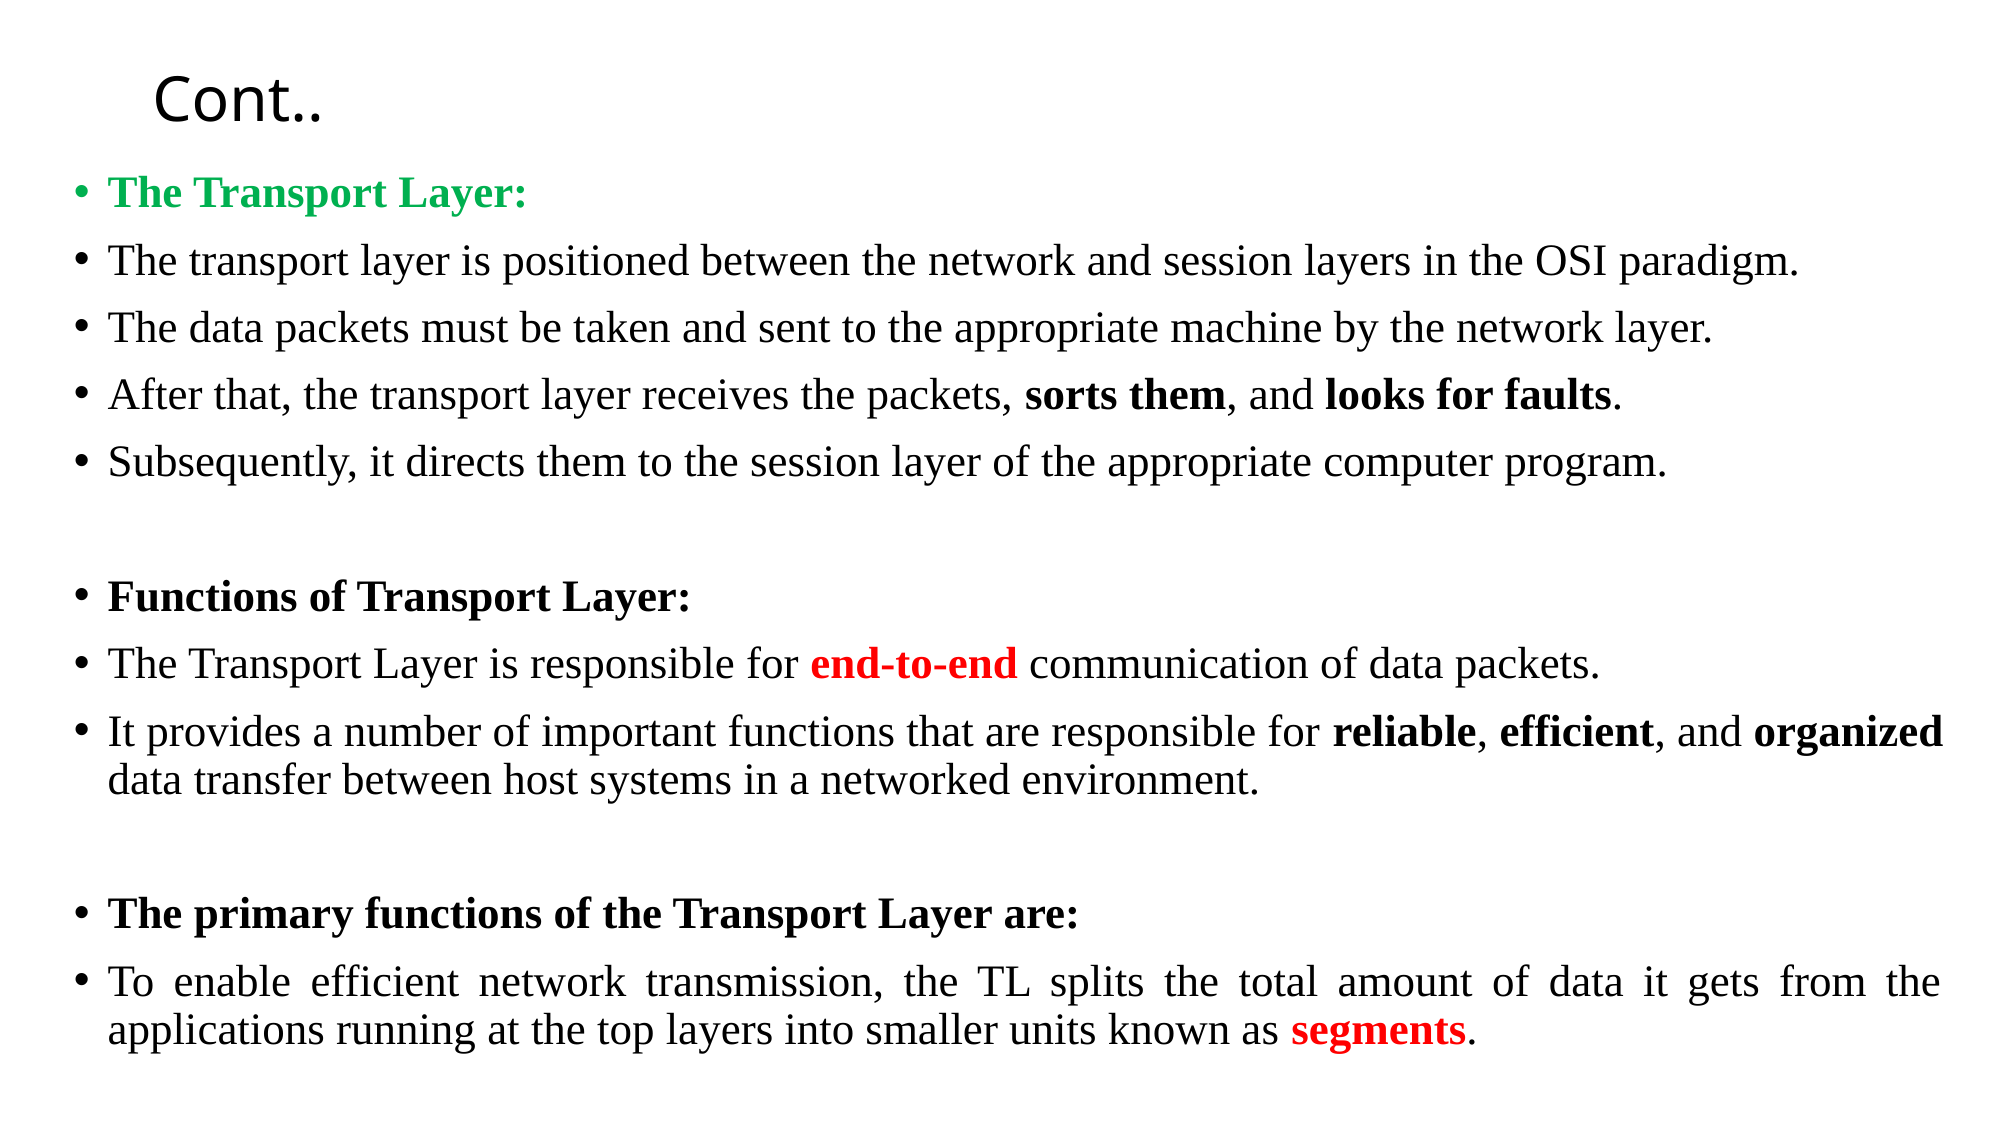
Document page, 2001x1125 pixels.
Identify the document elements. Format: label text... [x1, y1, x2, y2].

list The Transport Layer: The transport layer is positioned between the network and session layers in the OSI paradigm. The data packets must be taken and sent to the appropriate machine by the network layer. After that, the transport layer receives the packets, sorts them, and looks for faults. Subsequently, it directs them to the session layer of the appropriate computer program. Functions of Transport Layer: The Transport Layer is responsible for end-to-end communication of data packets. It provides a number of important functions that are responsible for reliable, efficient, and organized data transfer between host systems in a networked environment. The primary functions of the Transport Layer are: To enable efficient network transmission, the TL splits the total amount of data it gets from the applications running at the top layers into smaller units known as segments. [58, 161, 1959, 1071]
title Cont.. [137, 59, 1863, 143]
